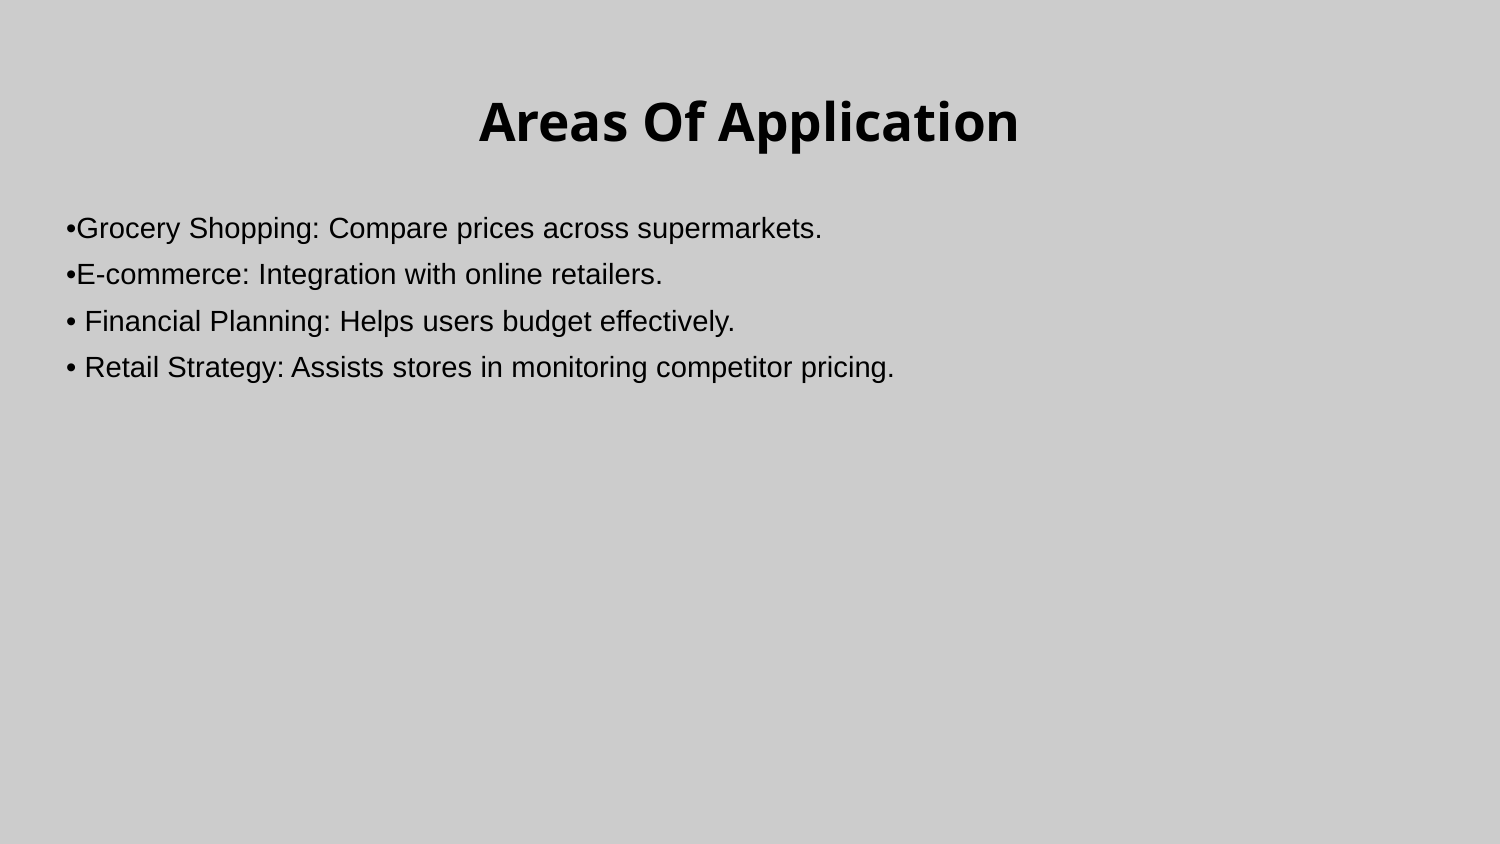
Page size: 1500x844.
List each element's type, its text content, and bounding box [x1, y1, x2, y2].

list •Grocery Shopping: Compare prices across supermarkets. •E-commerce: Integration with online retailers. • Financial Planning: Helps users budget effectively. • Retail Strategy: Assists stores in monitoring competitor pricing. [51, 189, 1449, 825]
title Areas Of Application [51, 72, 1449, 167]
